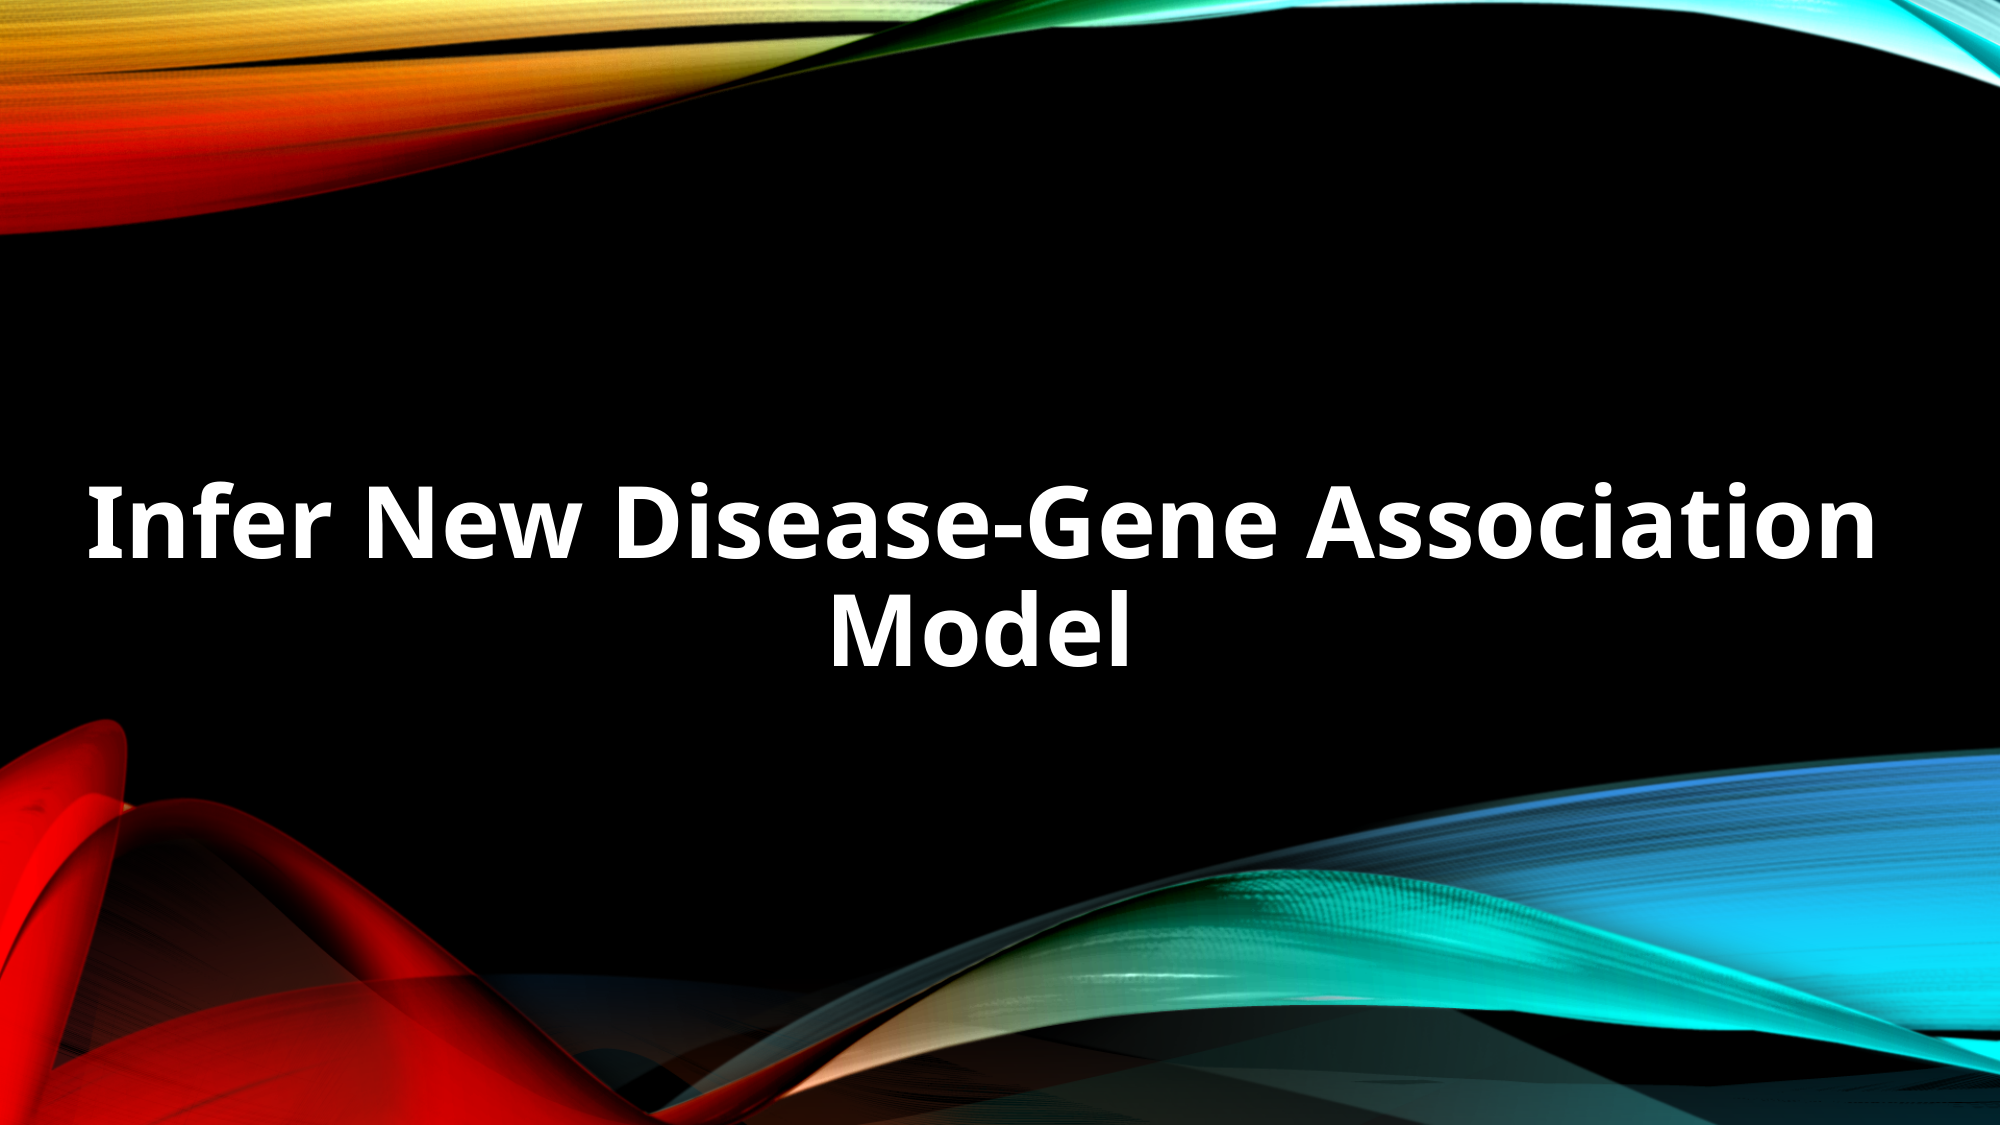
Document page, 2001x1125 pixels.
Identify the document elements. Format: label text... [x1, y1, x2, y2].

picture [0, 0, 2000, 237]
subtitle Infer New Disease-Gene Association Model [60, 465, 2000, 952]
picture [0, 717, 2000, 1125]
